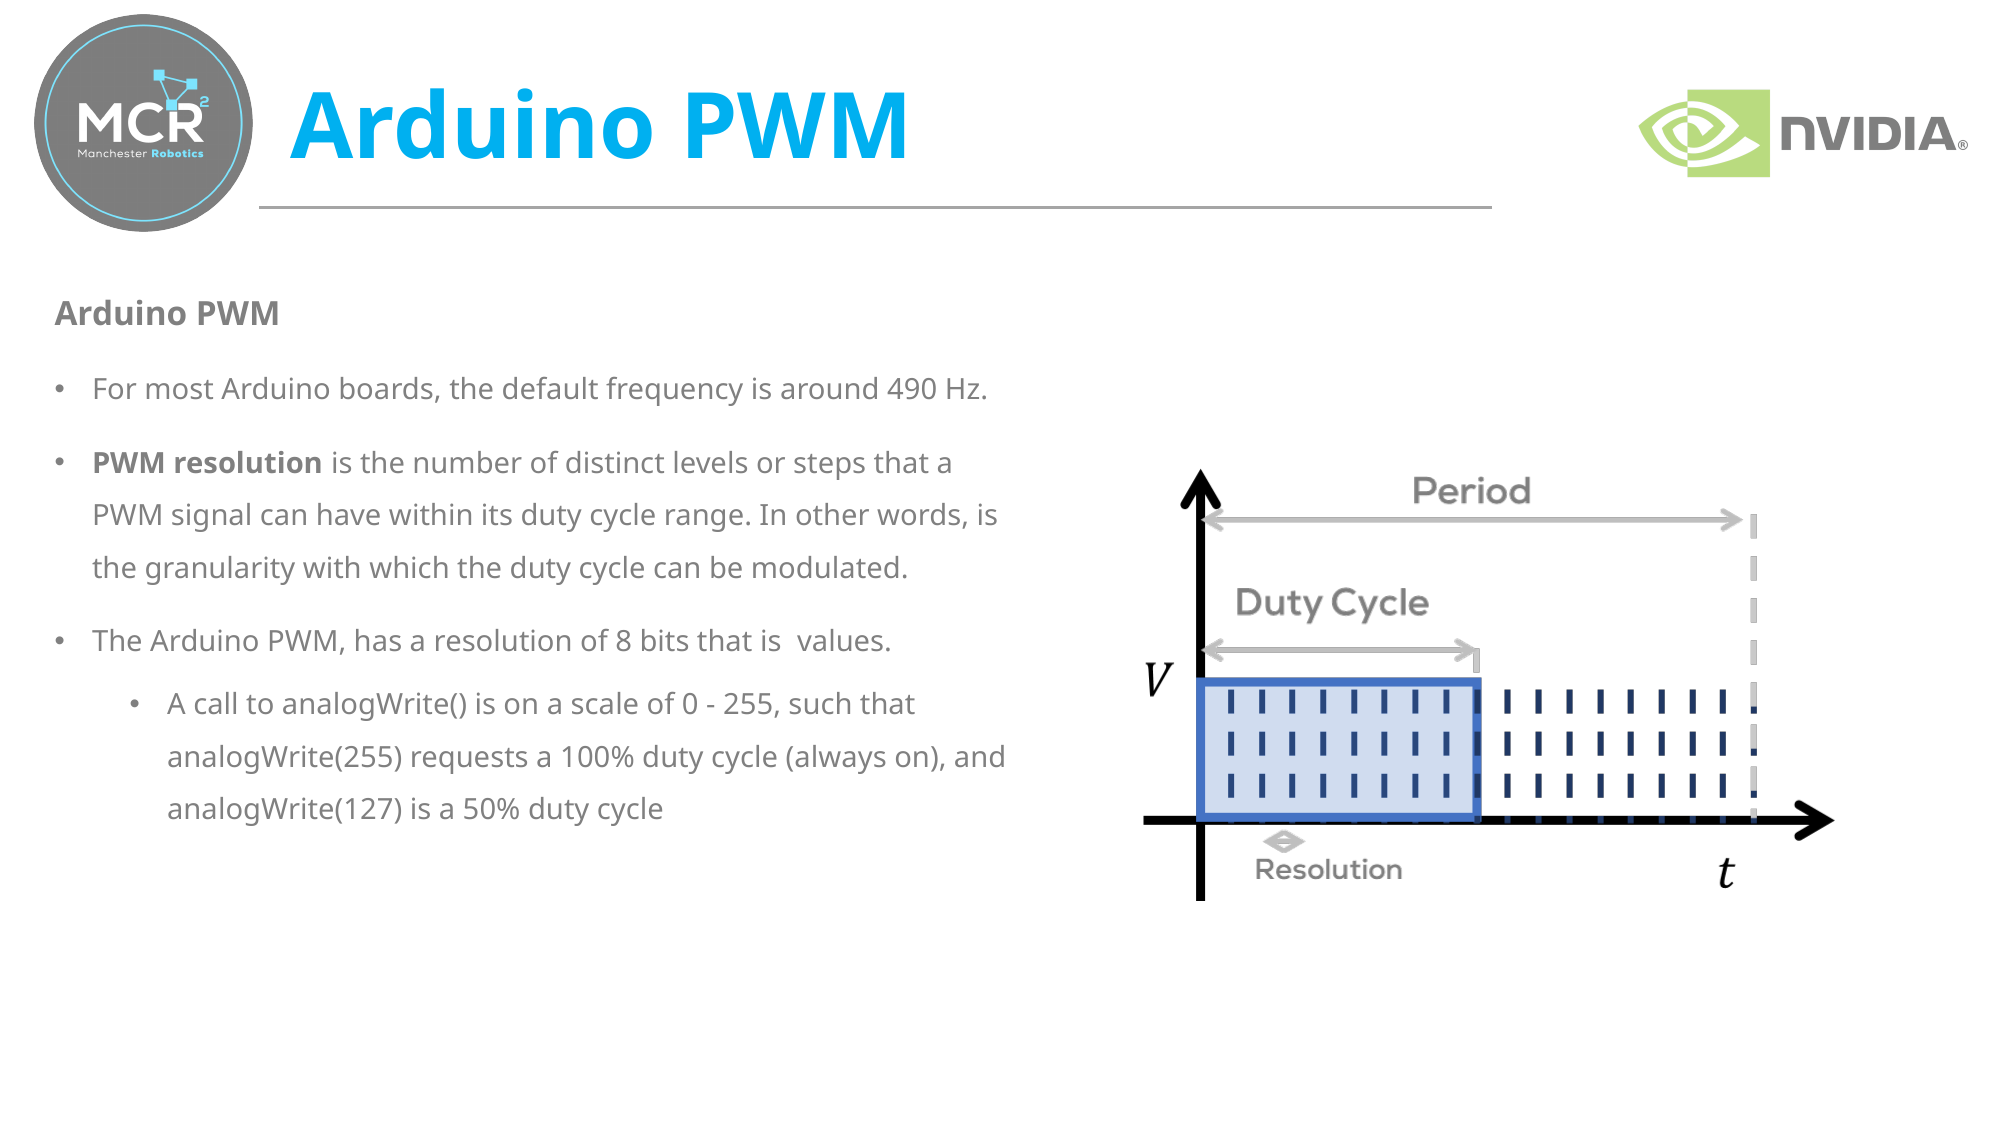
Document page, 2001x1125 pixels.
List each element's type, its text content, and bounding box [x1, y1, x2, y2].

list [1126, 428, 1875, 906]
title Arduino PWM [275, 19, 1615, 238]
